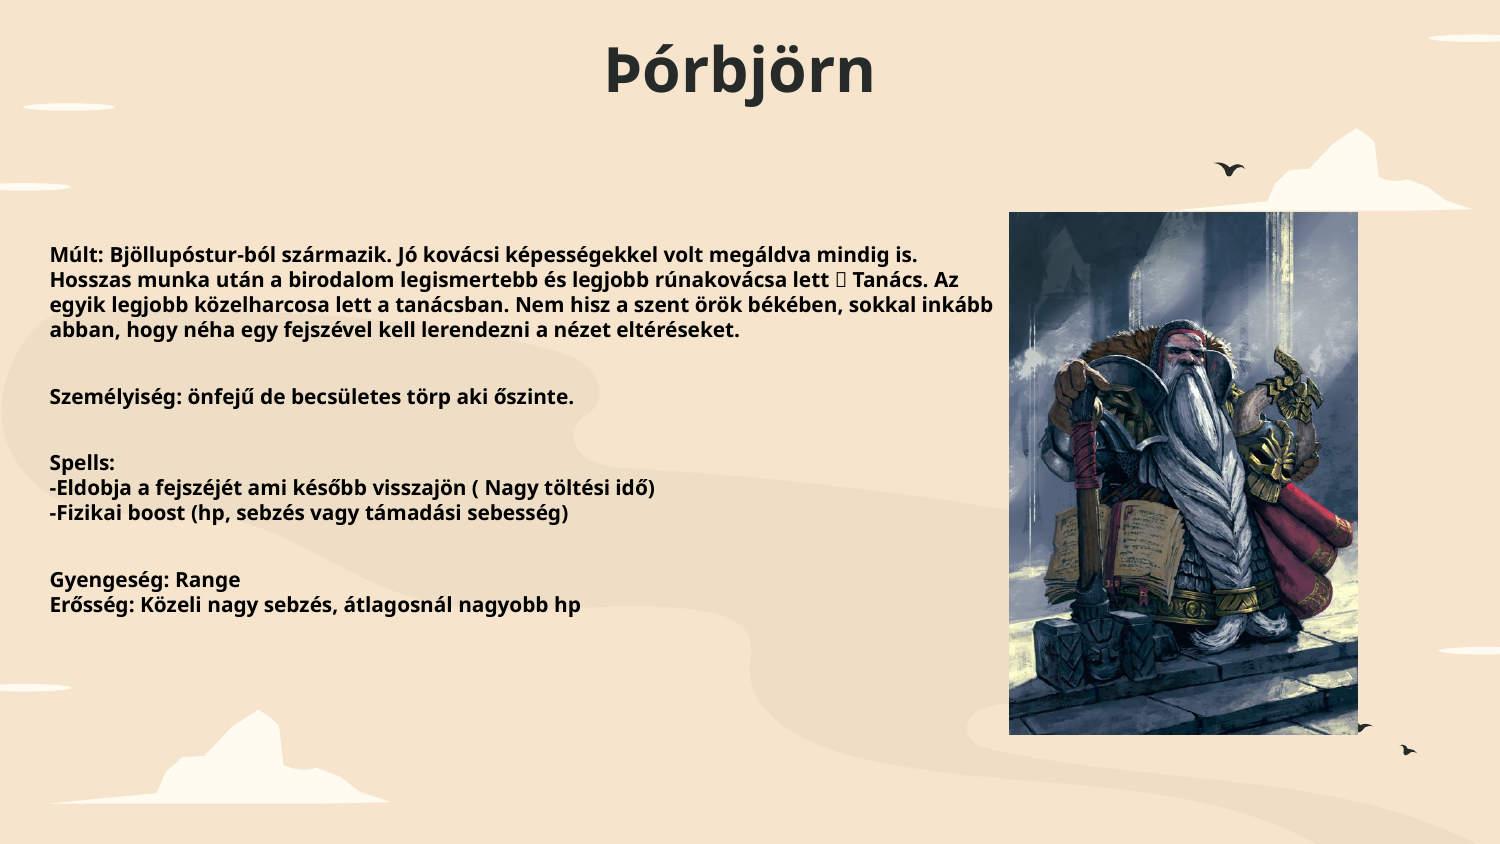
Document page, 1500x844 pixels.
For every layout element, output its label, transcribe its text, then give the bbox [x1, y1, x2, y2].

title Þórbjörn [108, 14, 1372, 109]
picture [1009, 211, 1358, 736]
text_box Múlt: Bjöllupóstur-ból származik. Jó kovácsi képességekkel volt megáldva mindig is. Hosszas munka után a birodalom legismertebb és legjobb rúnakovácsa lett  Tanács. Az egyik legjobb közelharcosa lett a tanácsban. Nem hisz a szent örök békében, sokkal inkább abban, hogy néha egy fejszével kell lerendezni a nézet eltéréseket. Személyiség: önfejű de becsületes törp aki őszinte. Spells: -Eldobja a fejszéjét ami később visszajön ( Nagy töltési idő) -Fizikai boost (hp, sebzés vagy támadási sebesség) Gyengeség: Range Erősség: Közeli nagy sebzés, átlagosnál nagyobb hp [34, 226, 1010, 829]
